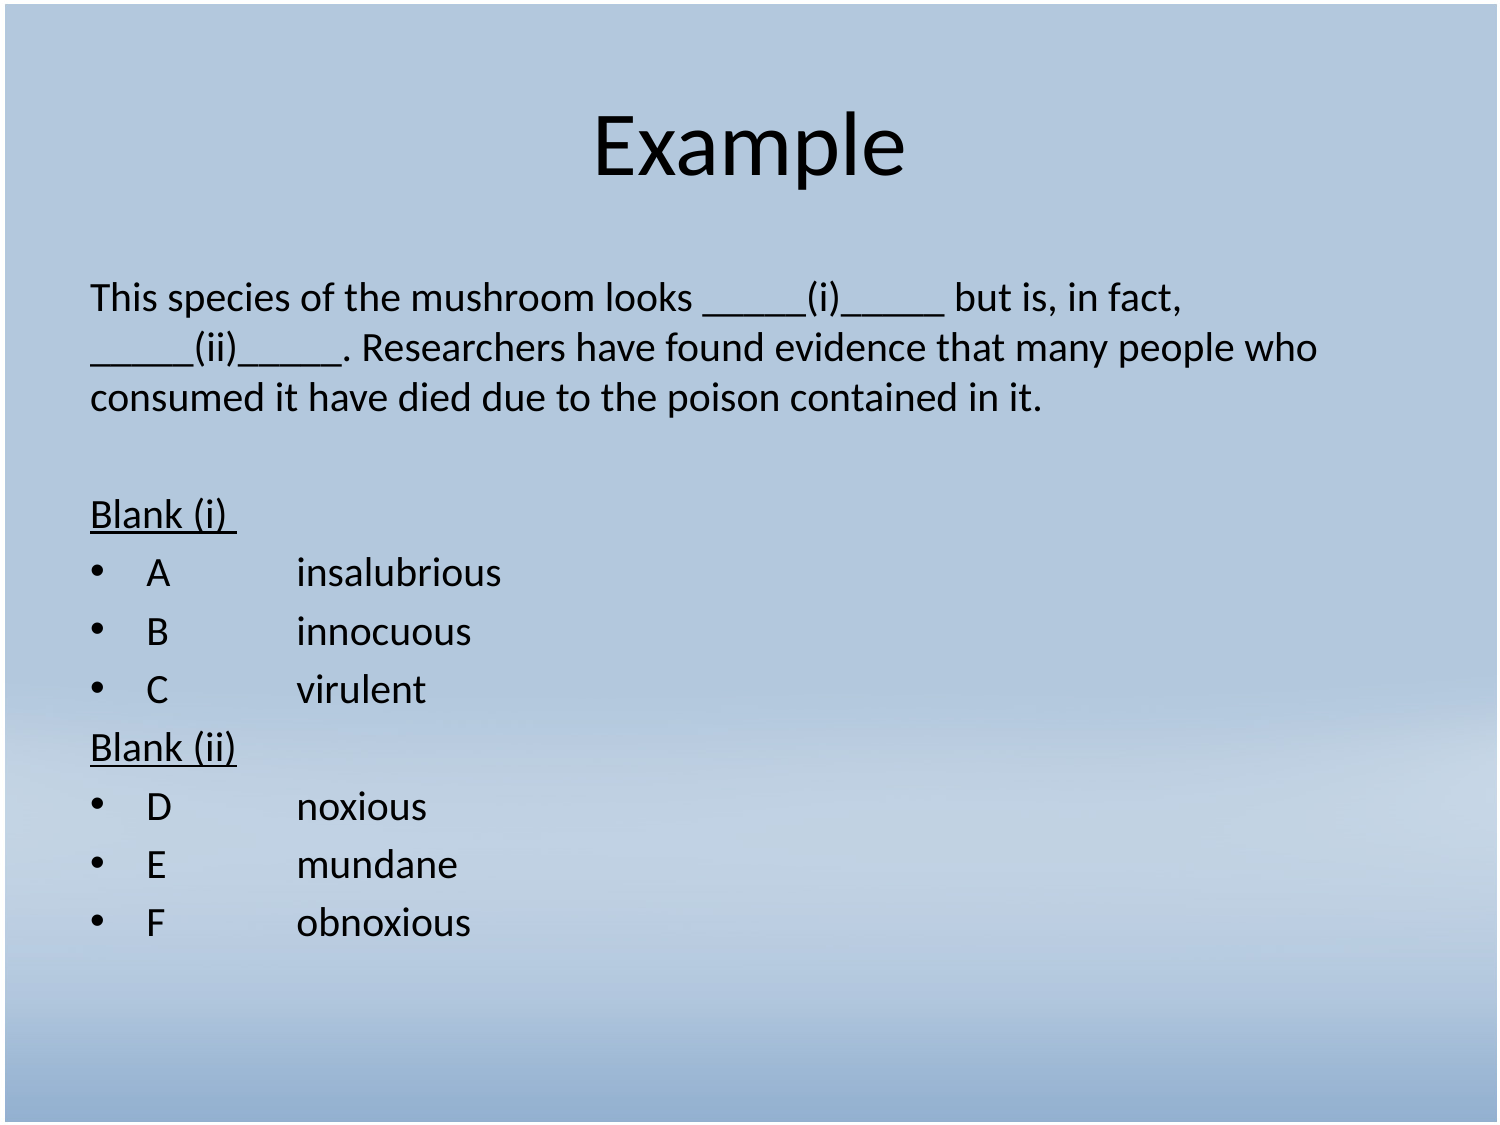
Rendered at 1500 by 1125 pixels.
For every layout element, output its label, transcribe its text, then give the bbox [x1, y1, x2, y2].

list This species of the mushroom looks _____(i)_____ but is, in fact, _____(ii)_____. Researchers have found evidence that many people who consumed it have died due to the poison contained in it. Blank (i) A insalubrious B innocuous C virulent Blank (ii) D noxious E mundane F obnoxious [75, 262, 1425, 1005]
title Example [75, 45, 1425, 233]
picture [0, 0, 1500, 1125]
